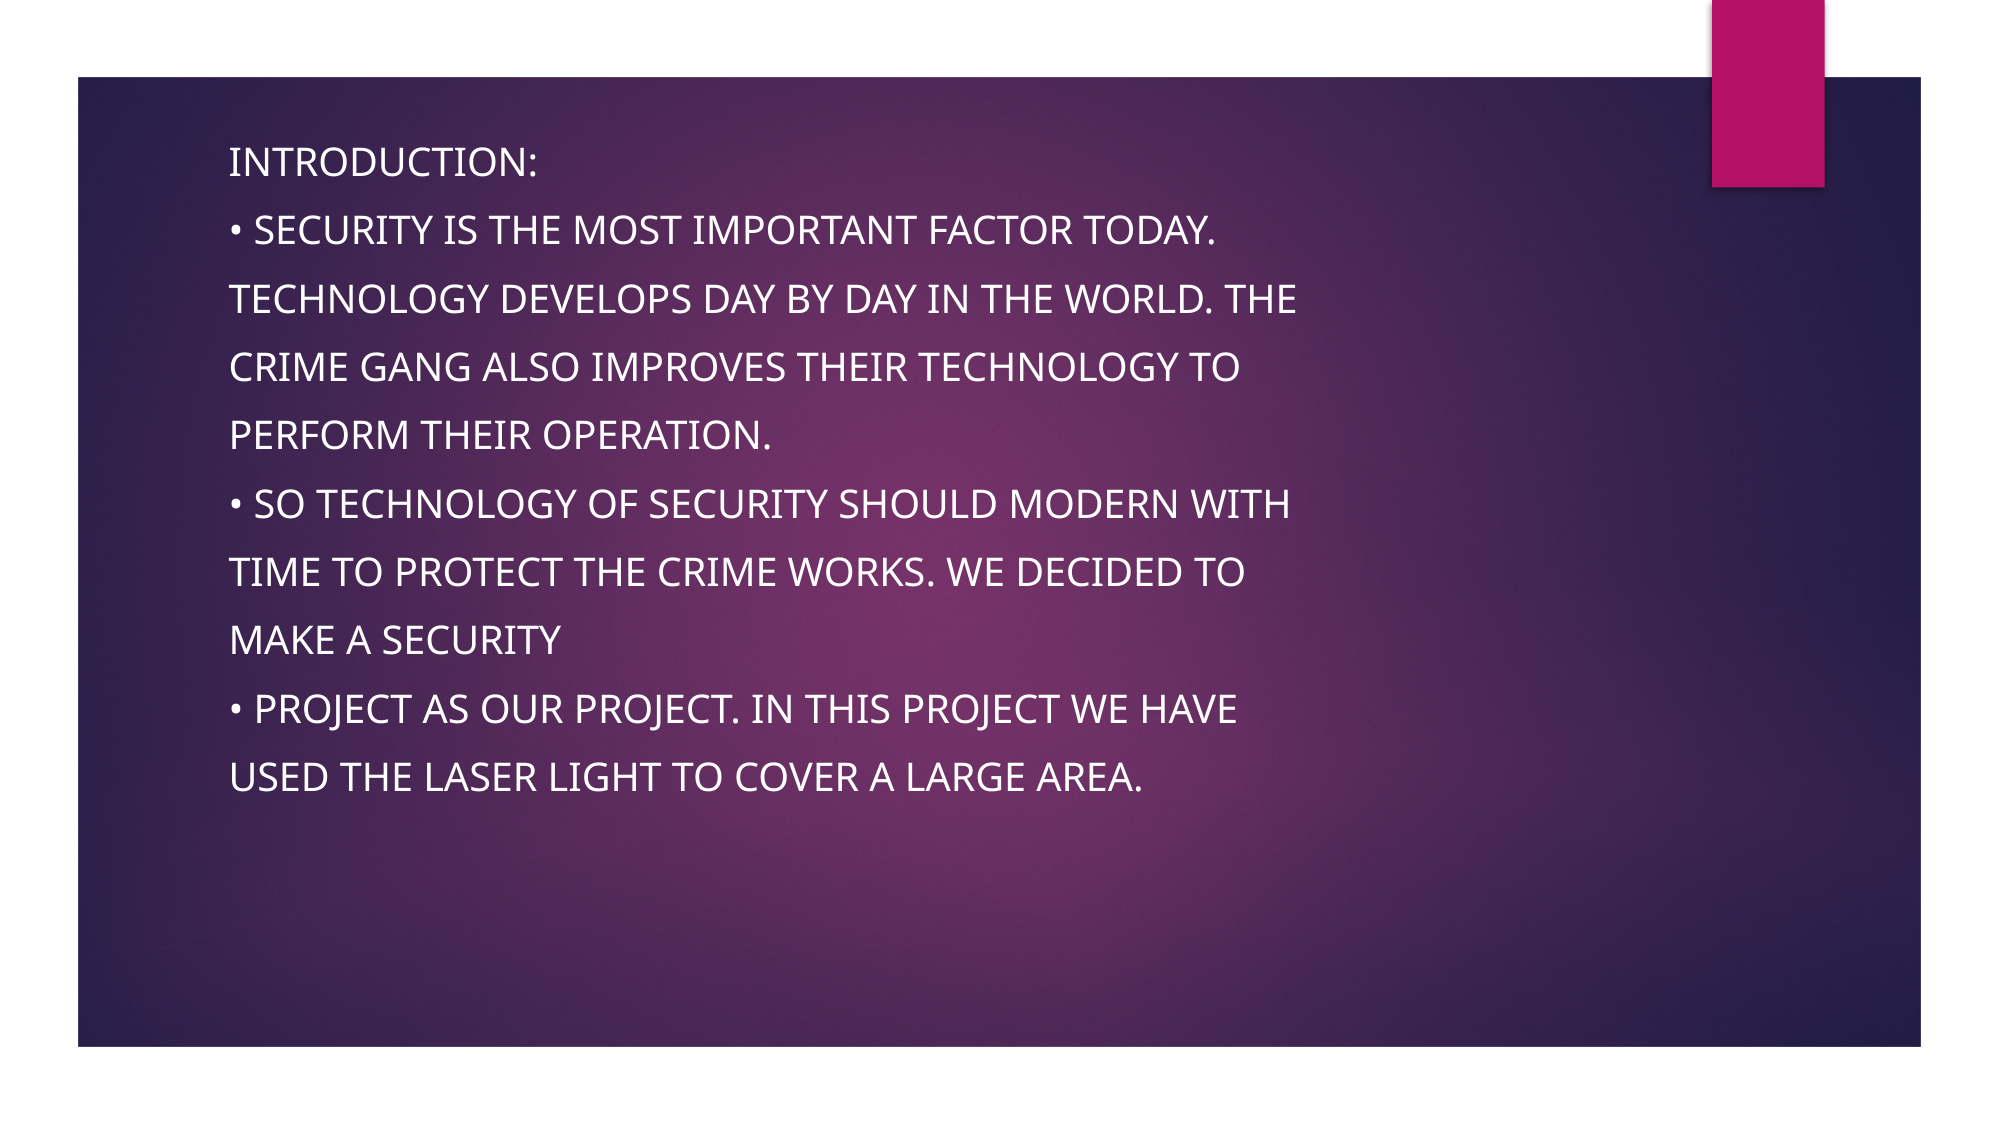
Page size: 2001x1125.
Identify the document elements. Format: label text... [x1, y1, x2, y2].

subtitle INTRODUCTION: • Security is the most important factor today. Technology develops day by day in the world. The crime gang also improves their technology to perform their operation. • So technology of security should modern with time to protect the crime works. We decided to make a security • Project as our project. In this project we have used the laser light to cover a large area. [213, 129, 1638, 925]
